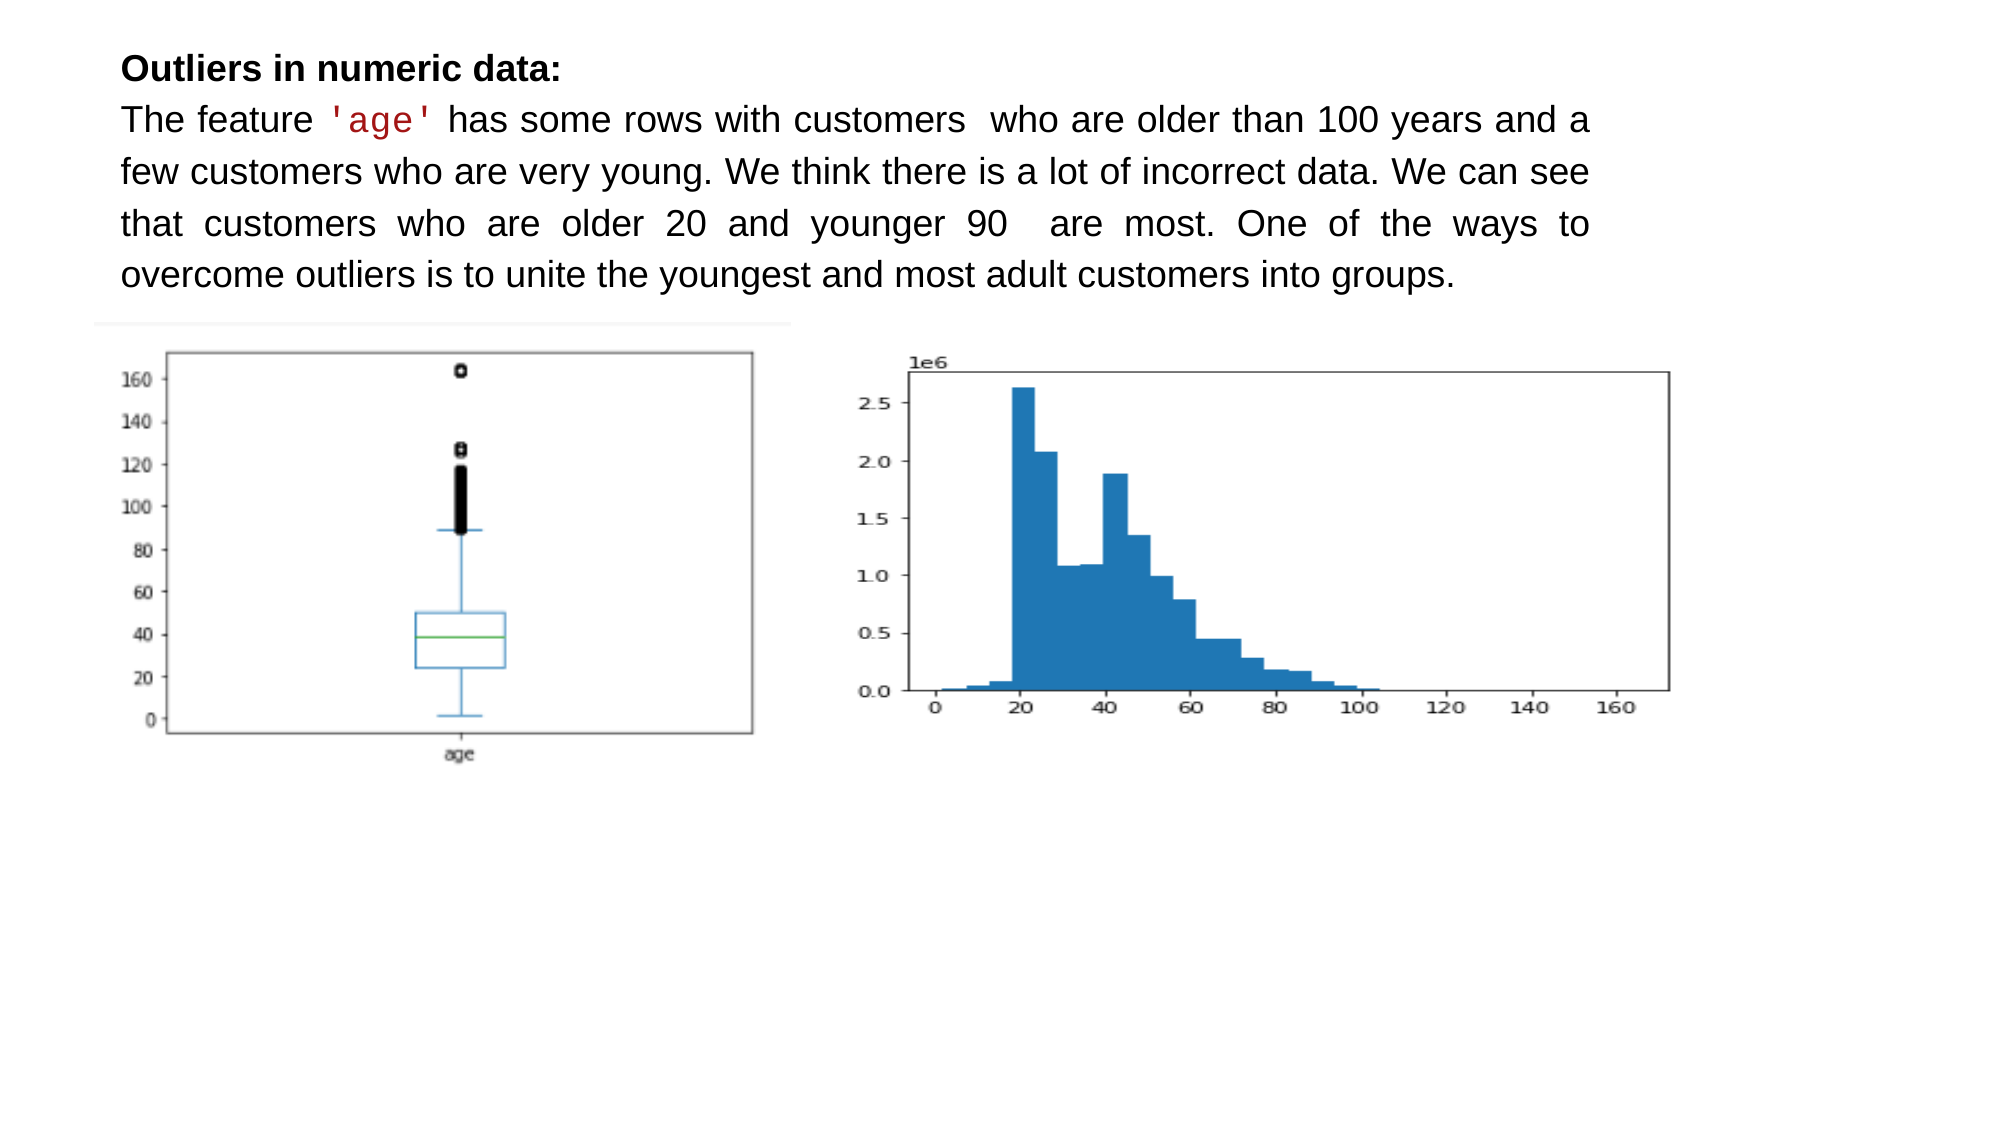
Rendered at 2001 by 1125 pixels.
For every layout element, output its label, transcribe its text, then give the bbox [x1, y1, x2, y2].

picture [837, 353, 1714, 735]
picture [94, 322, 791, 792]
title Outliers in numeric data: The feature 'age' has some rows with customers who are older than 100 years and a few customers who are very young. We think there is a lot of incorrect data. We can see that customers who are older 20 and younger 90 are most. One of the ways to overcome outliers is to unite the youngest and most adult customers into groups. [105, 46, 1606, 438]
